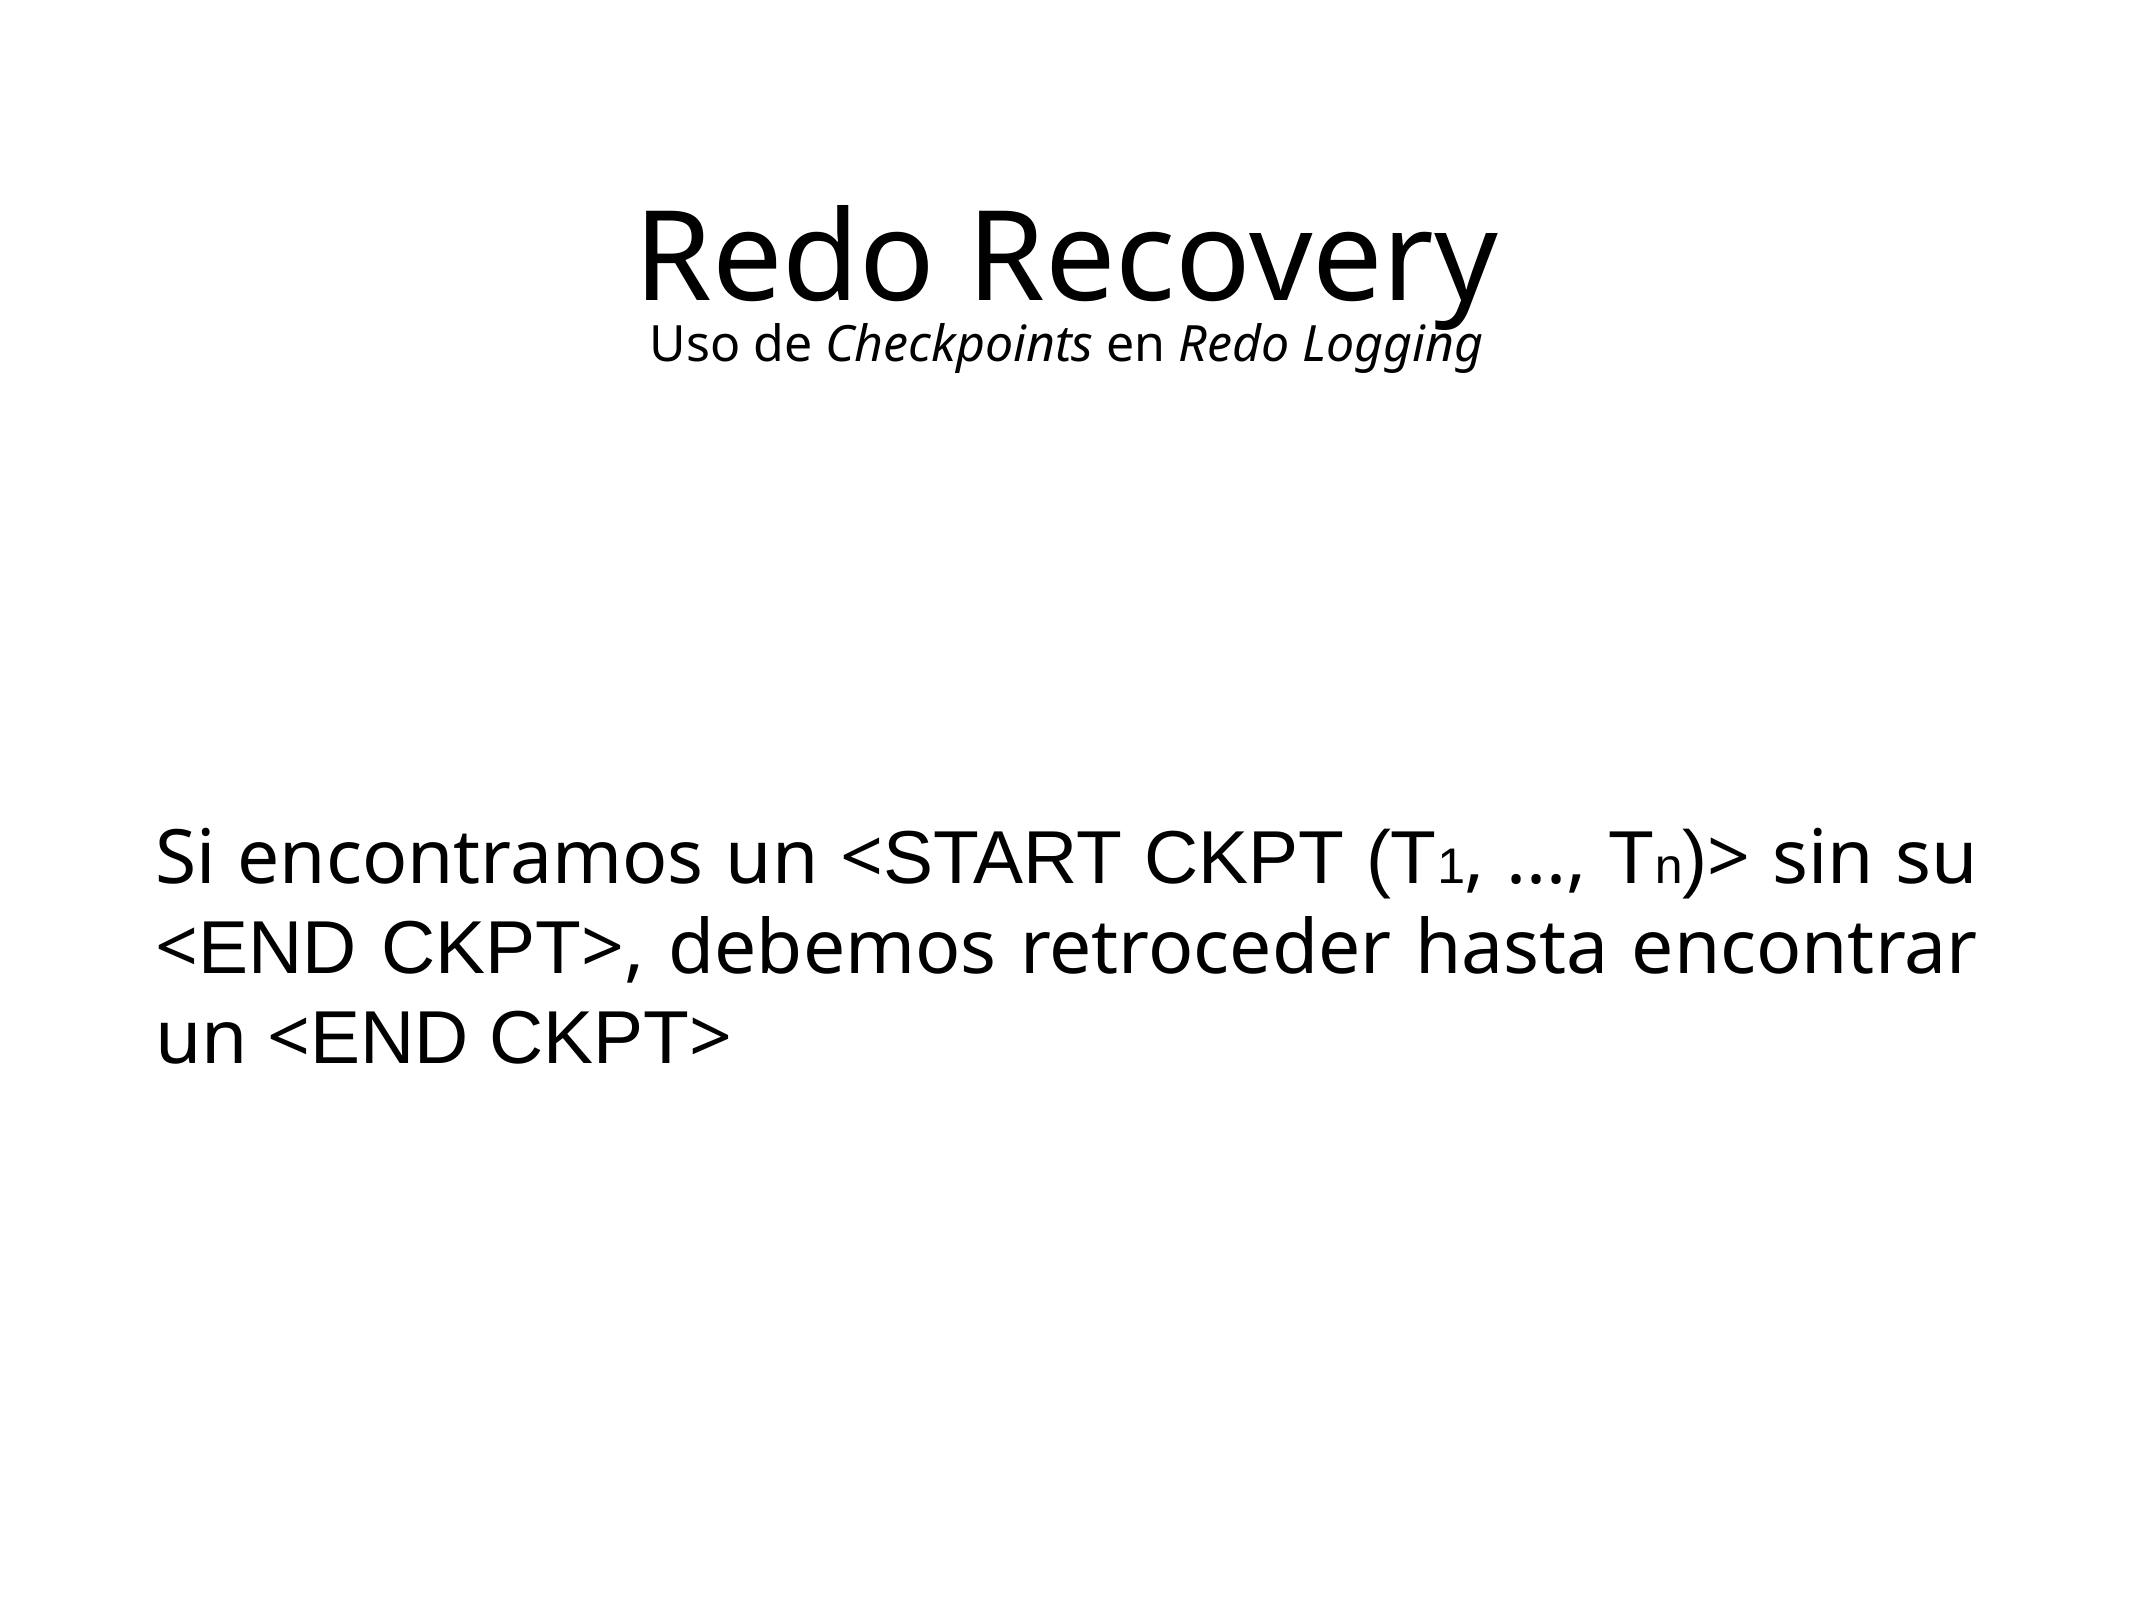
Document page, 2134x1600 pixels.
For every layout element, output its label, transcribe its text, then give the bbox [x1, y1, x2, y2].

text_box Uso de Checkpoints en Redo Logging [627, 303, 1506, 380]
text_box Redo Recovery [625, 166, 1508, 334]
text_box Si encontramos un <START CKPT (T1, ..., Tn)> sin su <END CKPT>, debemos retroceder hasta encontrar un <END CKPT> [146, 800, 1987, 1087]
